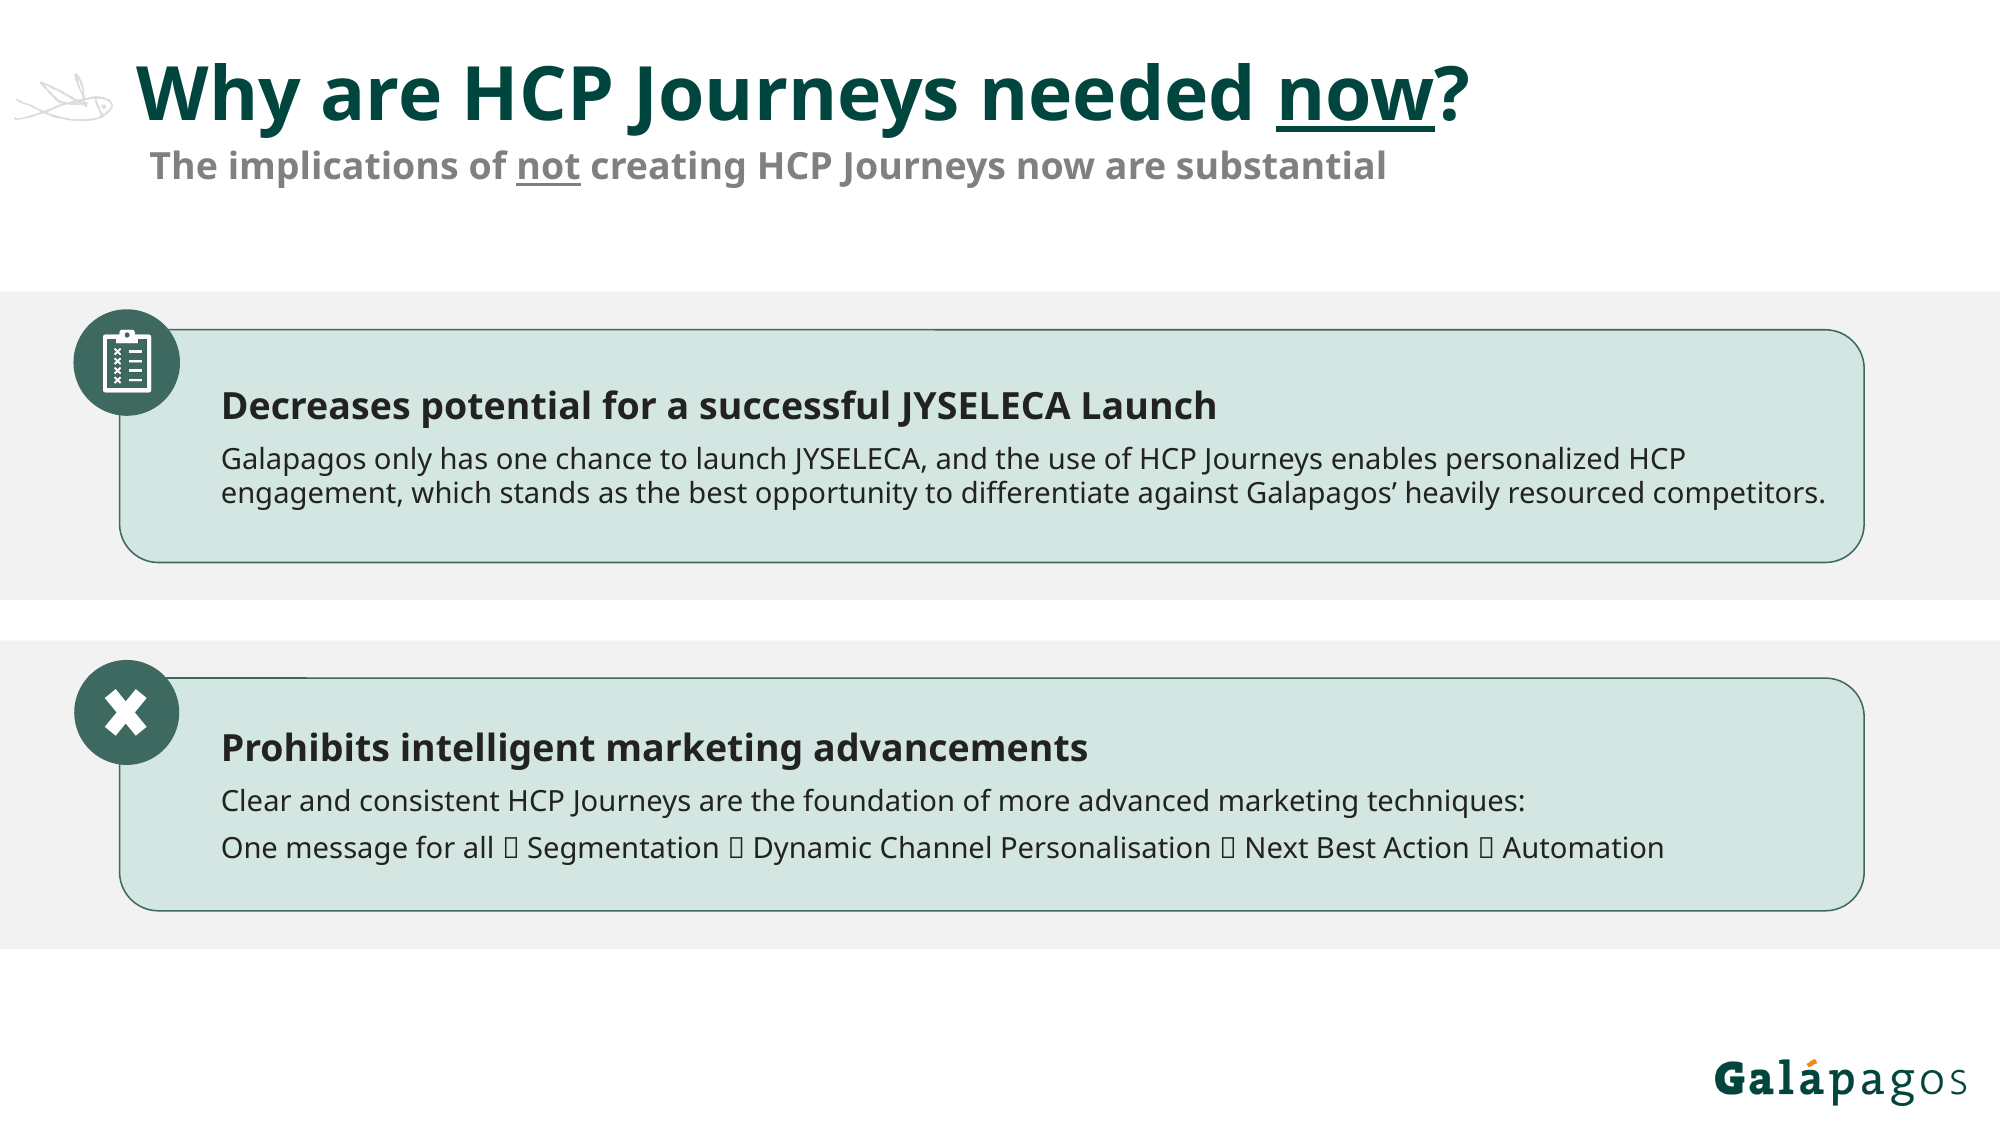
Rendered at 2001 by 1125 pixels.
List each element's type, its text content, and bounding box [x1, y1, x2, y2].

text_box [0, 640, 2000, 949]
text_box [74, 333, 83, 392]
text_box [94, 310, 159, 321]
picture [1714, 1057, 1967, 1107]
picture [88, 322, 165, 399]
text_box [74, 659, 180, 765]
text_box The implications of not creating HCP Journeys now are substantial [134, 134, 1857, 195]
text_box [0, 291, 2000, 600]
text_box [100, 408, 154, 416]
text_box Prohibits intelligent marketing advancements Clear and consistent HCP Journeys are the foundation of more advanced marketing techniques: One message for all  Segmentation  Dynamic Channel Personalisation  Next Best Action  Automation [119, 678, 1865, 911]
text_box Decreases potential for a successful JYSELECA Launch Galapagos only has one chance to launch JYSELECA, and the use of HCP Journeys enables personalized HCP engagement, which stands as the best opportunity to differentiate against Galapagos’ heavily resourced competitors. [119, 329, 1865, 563]
text_box [104, 689, 147, 736]
text_box [168, 330, 180, 396]
title Why are HCP Journeys needed now? [121, 42, 1865, 136]
picture [14, 73, 113, 121]
